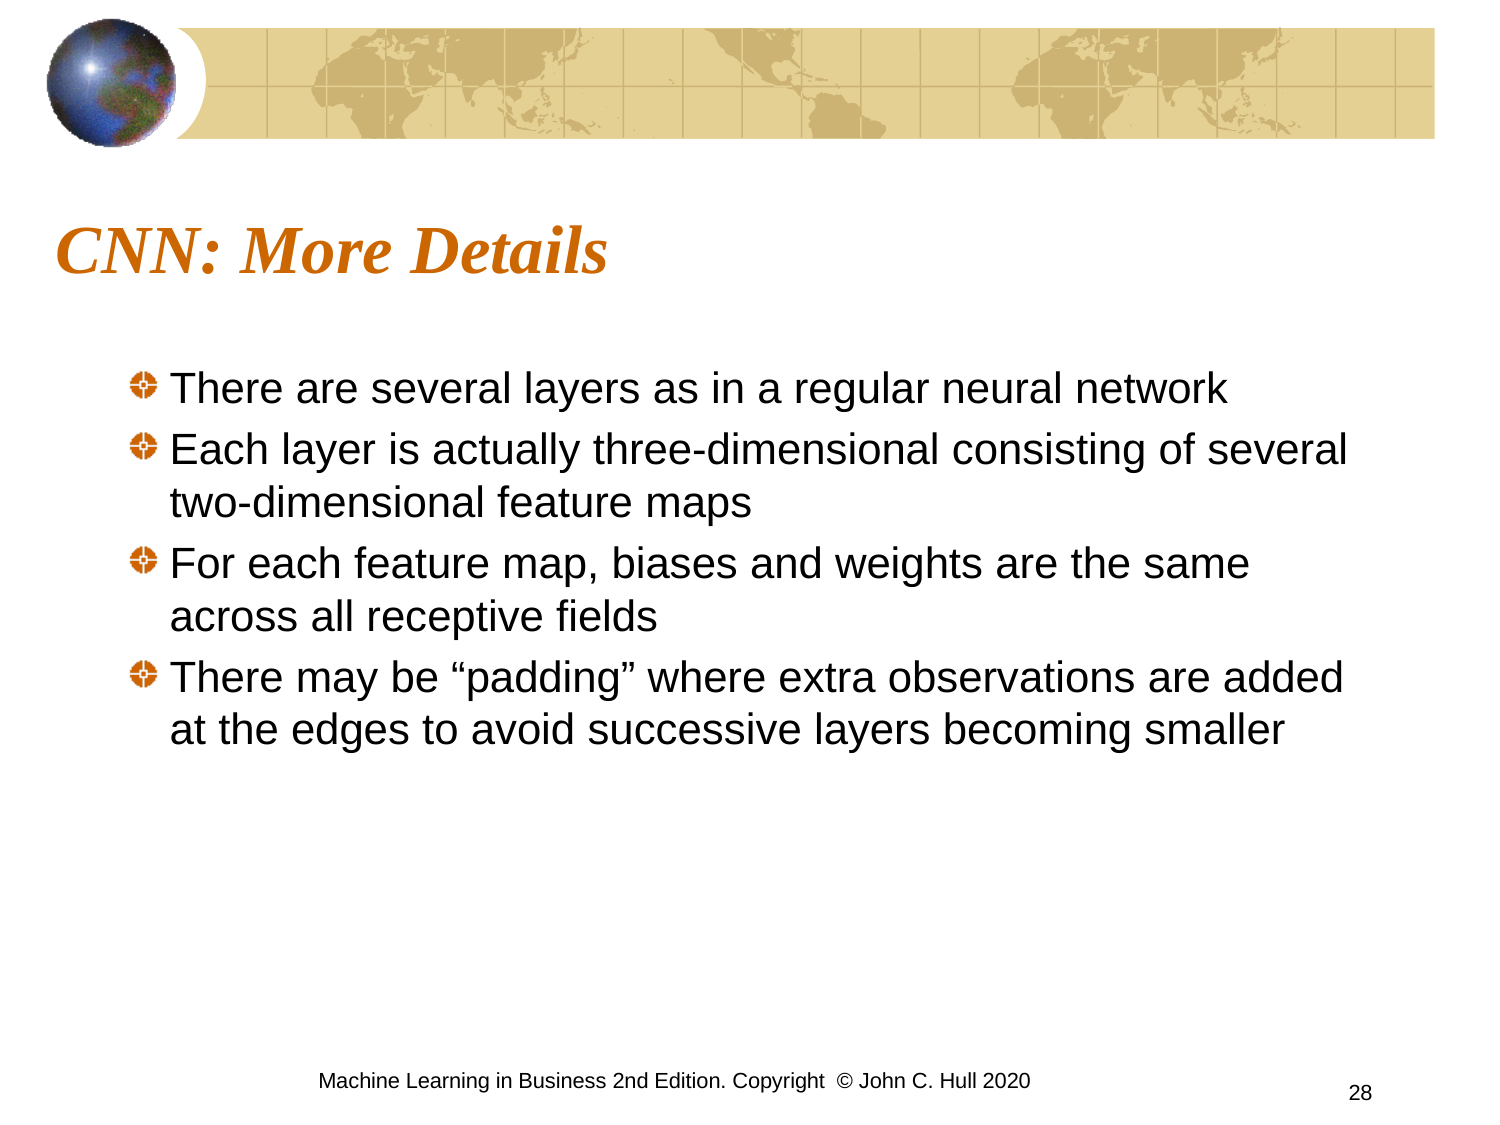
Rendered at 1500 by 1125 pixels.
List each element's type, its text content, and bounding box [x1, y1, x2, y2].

picture [127, 370, 159, 402]
title CNN: More Details [40, 152, 1316, 341]
picture [127, 431, 159, 463]
picture [127, 545, 159, 577]
slide_number 28 [1074, 1037, 1388, 1113]
footer Machine Learning in Business 2nd Edition. Copyright © John C. Hull 2020 [262, 1024, 1088, 1101]
picture [42, 14, 190, 151]
picture [127, 659, 159, 691]
list There are several layers as in a regular neural network Each layer is actually three-dimensional consisting of several two-dimensional feature maps For each feature map, biases and weights are the same across all receptive fields There may be “padding” where extra observations are added at the edges to avoid successive layers becoming smaller [112, 352, 1388, 1028]
